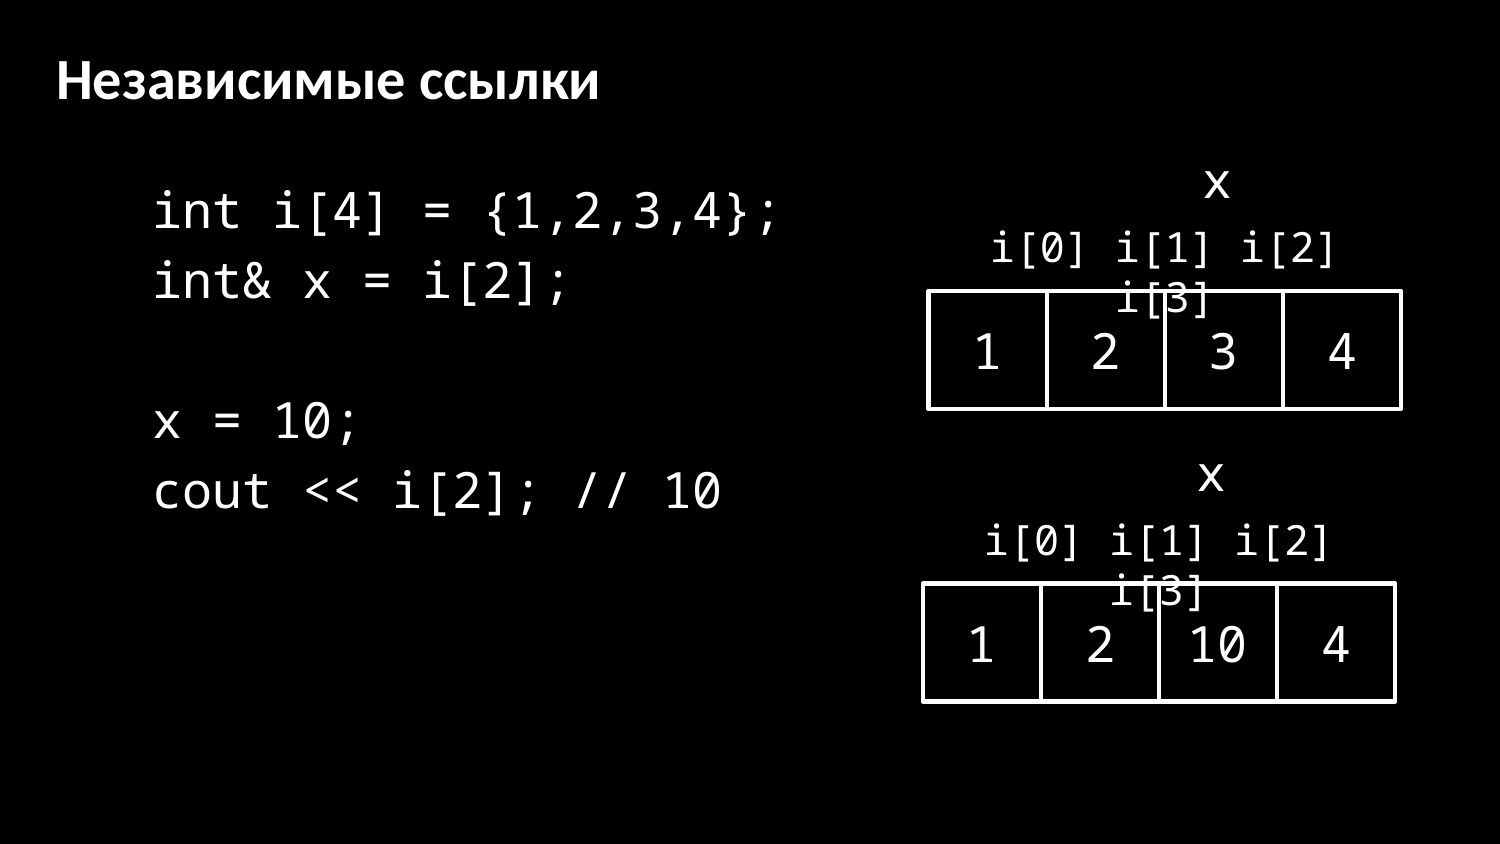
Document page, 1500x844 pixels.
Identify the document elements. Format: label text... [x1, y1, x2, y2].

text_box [922, 141, 1408, 410]
title Независимые ссылки [41, 33, 1459, 139]
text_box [916, 433, 1402, 702]
list int i[4] = {1,2,3,4}; int& x = i[2]; x = 10; cout << i[2]; // 10 [137, 170, 1459, 754]
